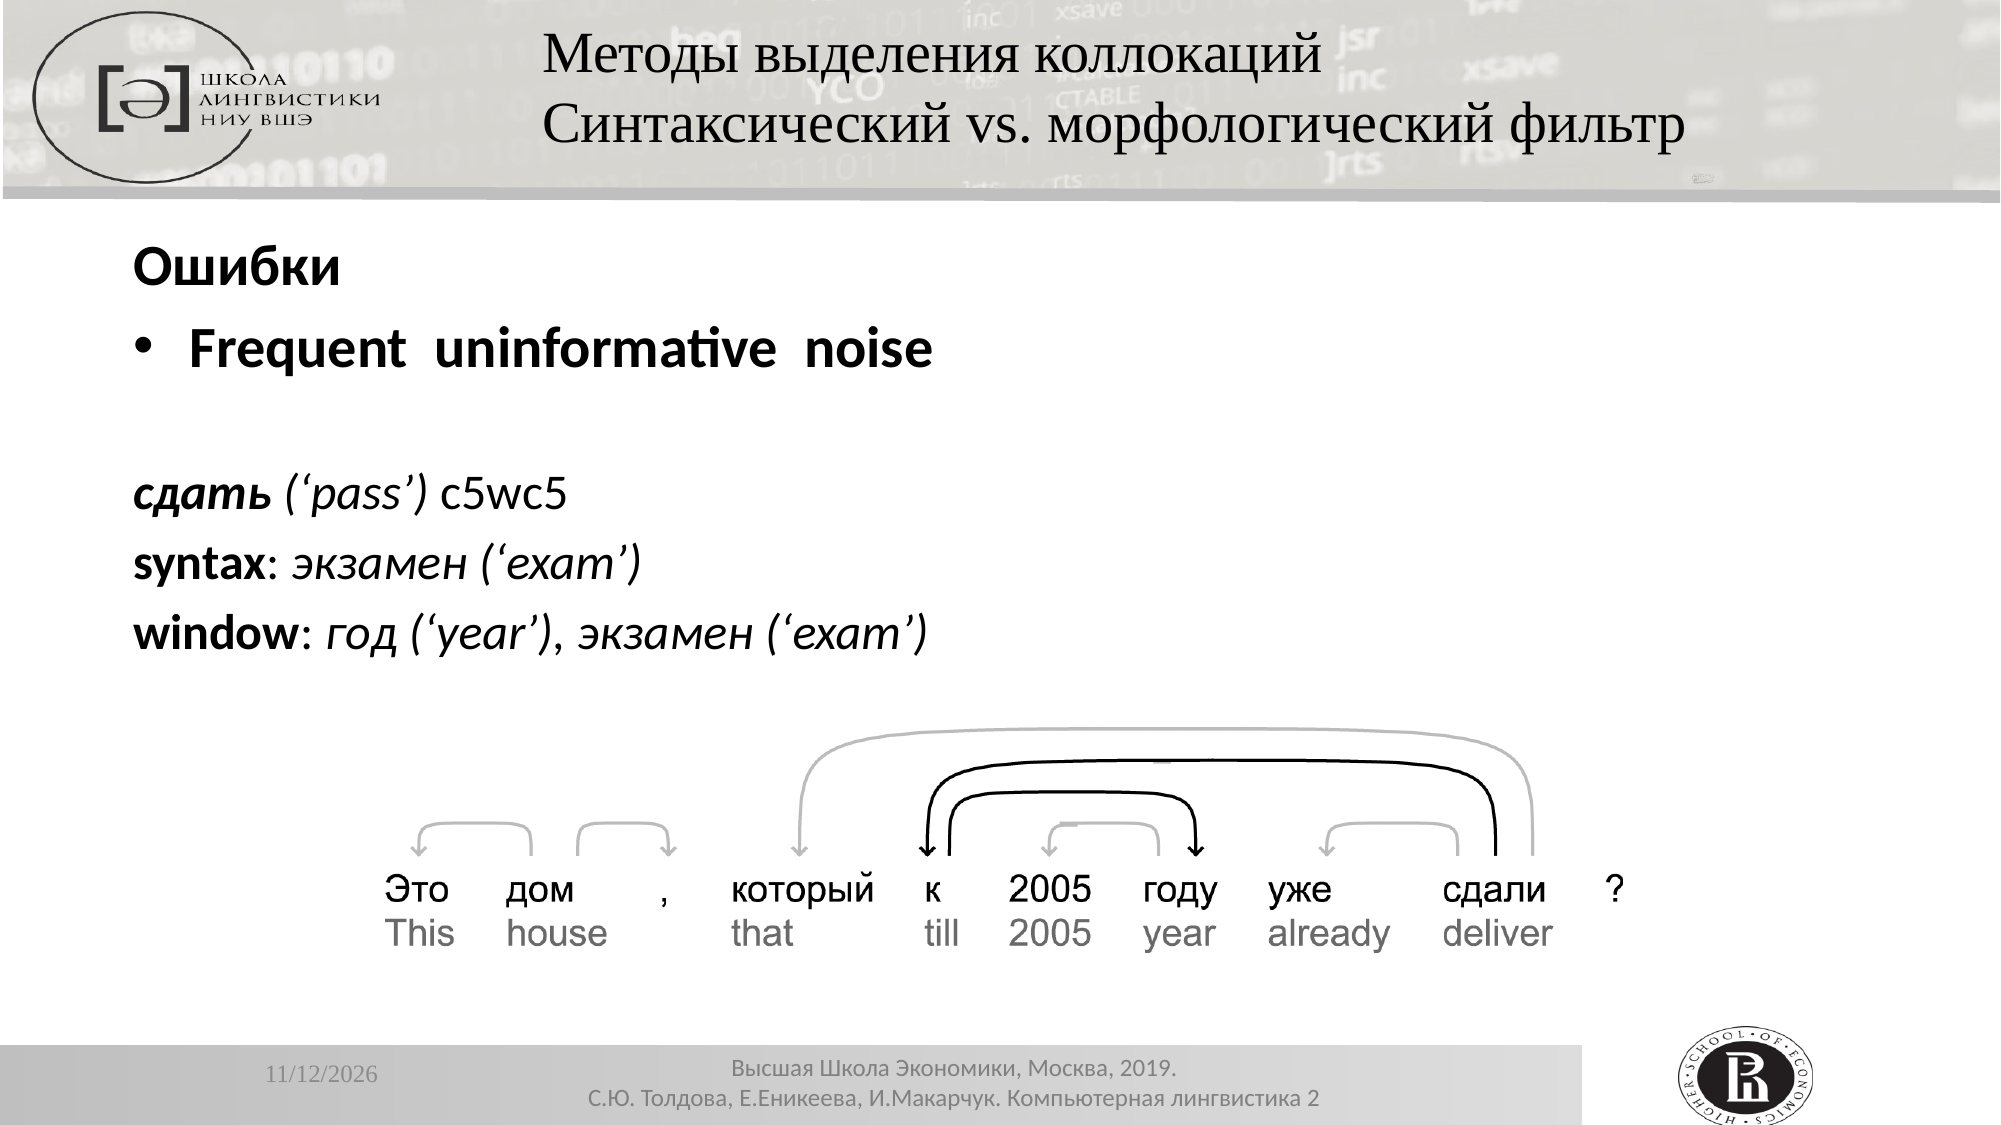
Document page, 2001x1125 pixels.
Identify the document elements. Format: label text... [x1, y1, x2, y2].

list Ошибки Frequent uninformative noise сдать (‘pass’) c5wc5 syntax: экзамен (‘exam’) window: год (‘year’), экзамен (‘exam’) [118, 220, 1867, 976]
picture [1678, 1026, 1813, 1125]
text_box Методы выделения коллокаций Синтаксический vs. морфологический фильтр [527, 6, 1712, 162]
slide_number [249, 1042, 600, 1103]
picture [385, 727, 1623, 953]
picture [27, 7, 380, 187]
